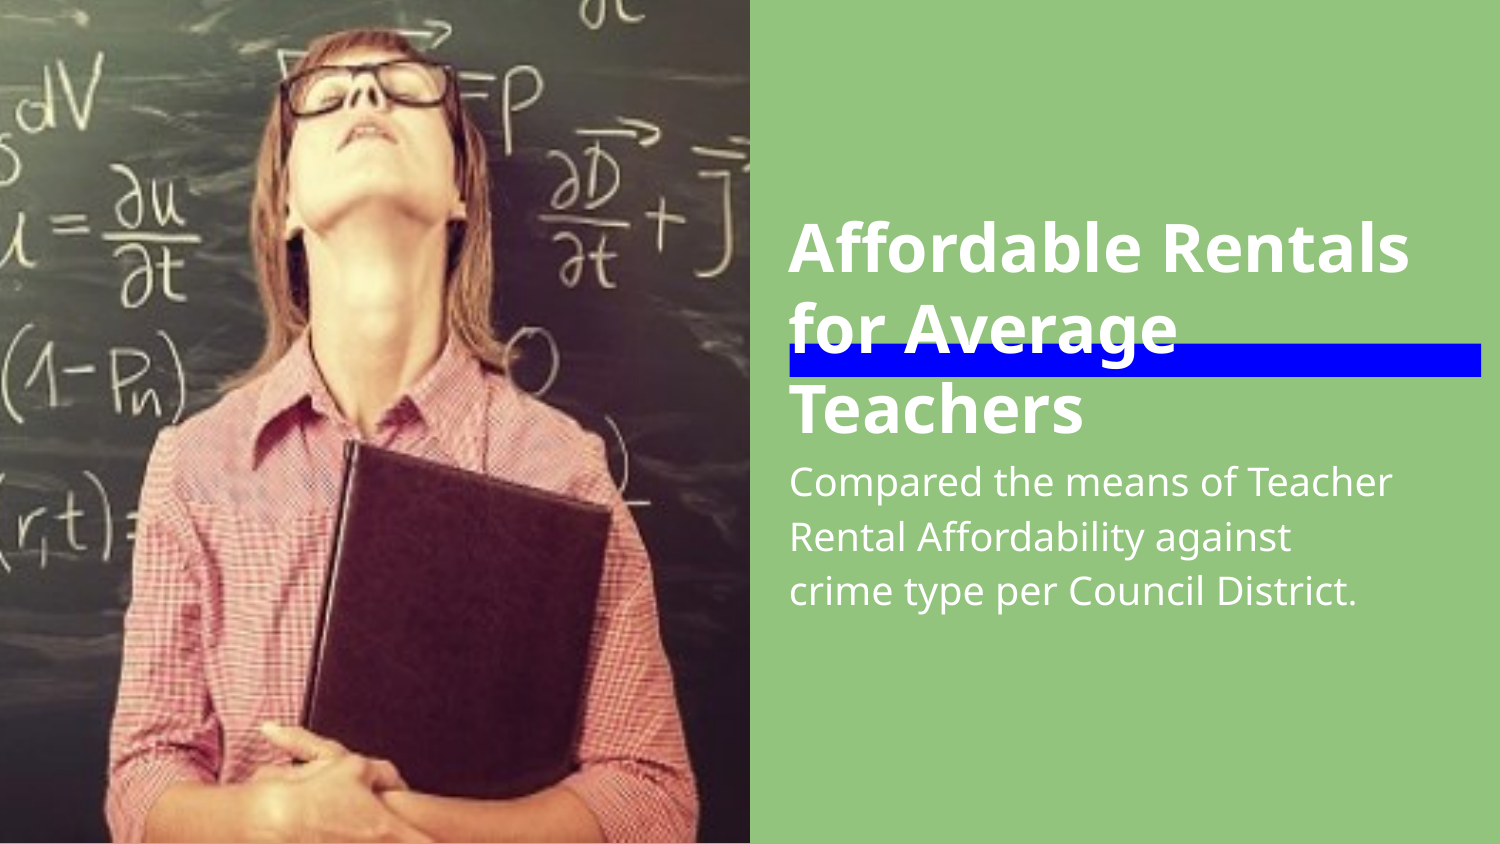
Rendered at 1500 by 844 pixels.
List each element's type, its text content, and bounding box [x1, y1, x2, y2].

picture [0, 0, 751, 844]
list Compared the means of Teacher Rental Affordability against crime type per Council District. [773, 435, 1418, 636]
title Affordable Rentals for Average Teachers [773, 190, 1497, 407]
